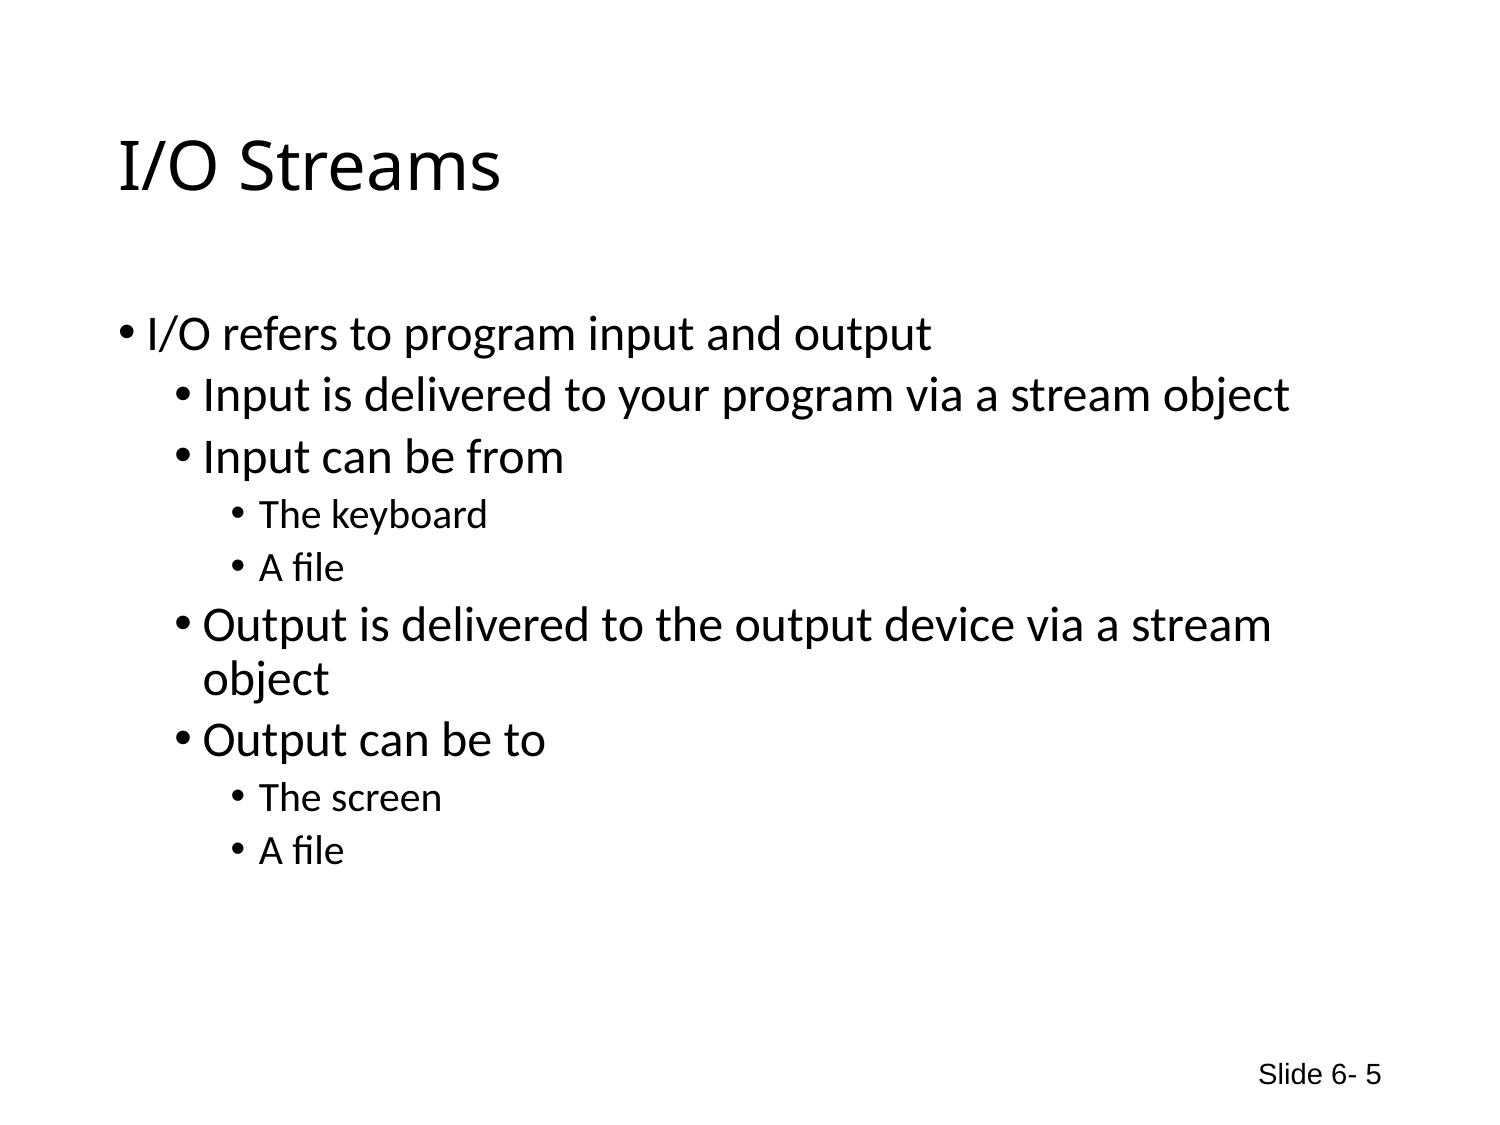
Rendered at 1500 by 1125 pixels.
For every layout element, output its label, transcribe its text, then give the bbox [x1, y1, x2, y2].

title I/O Streams [103, 59, 1397, 278]
list I/O refers to program input and output Input is delivered to your program via a stream object Input can be from The keyboard A file Output is delivered to the output device via a stream object Output can be to The screen A file [103, 299, 1397, 1014]
slide_number Slide 6- 5 [1059, 1042, 1397, 1103]
